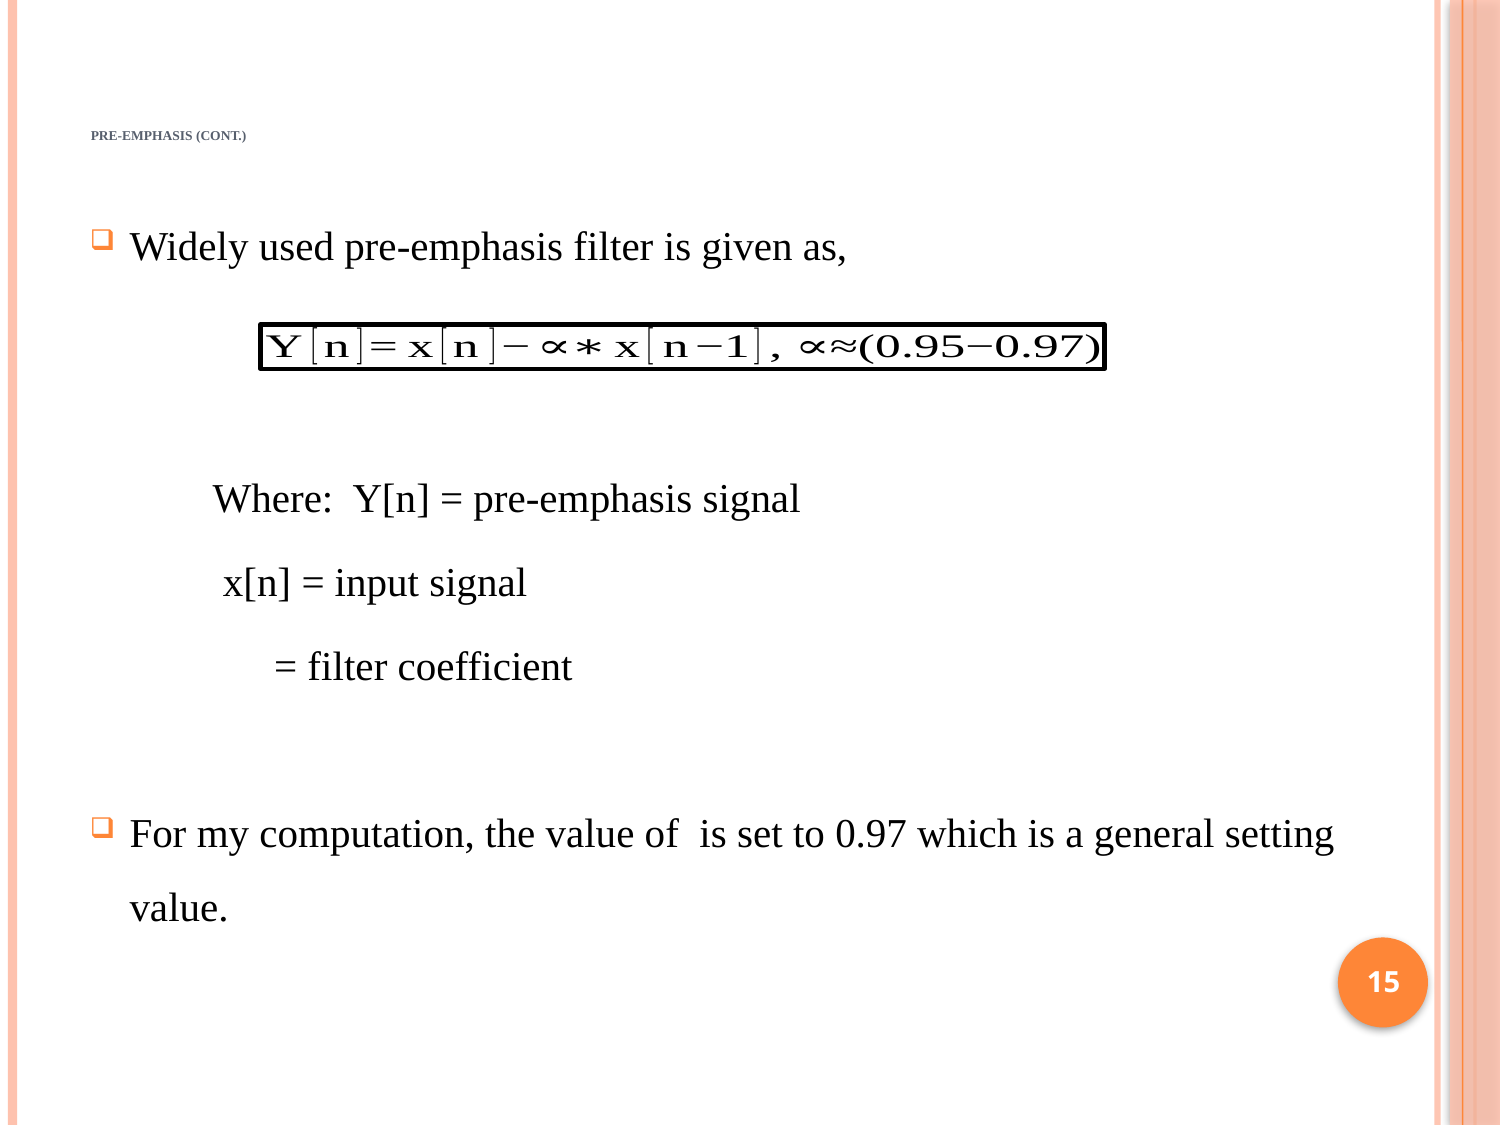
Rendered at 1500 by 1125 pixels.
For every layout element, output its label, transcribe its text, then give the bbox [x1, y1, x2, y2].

text_box [399, 212, 1300, 503]
title Pre-emphasis (Cont.) [76, 0, 1302, 150]
slide_number 15 [1333, 940, 1434, 1027]
